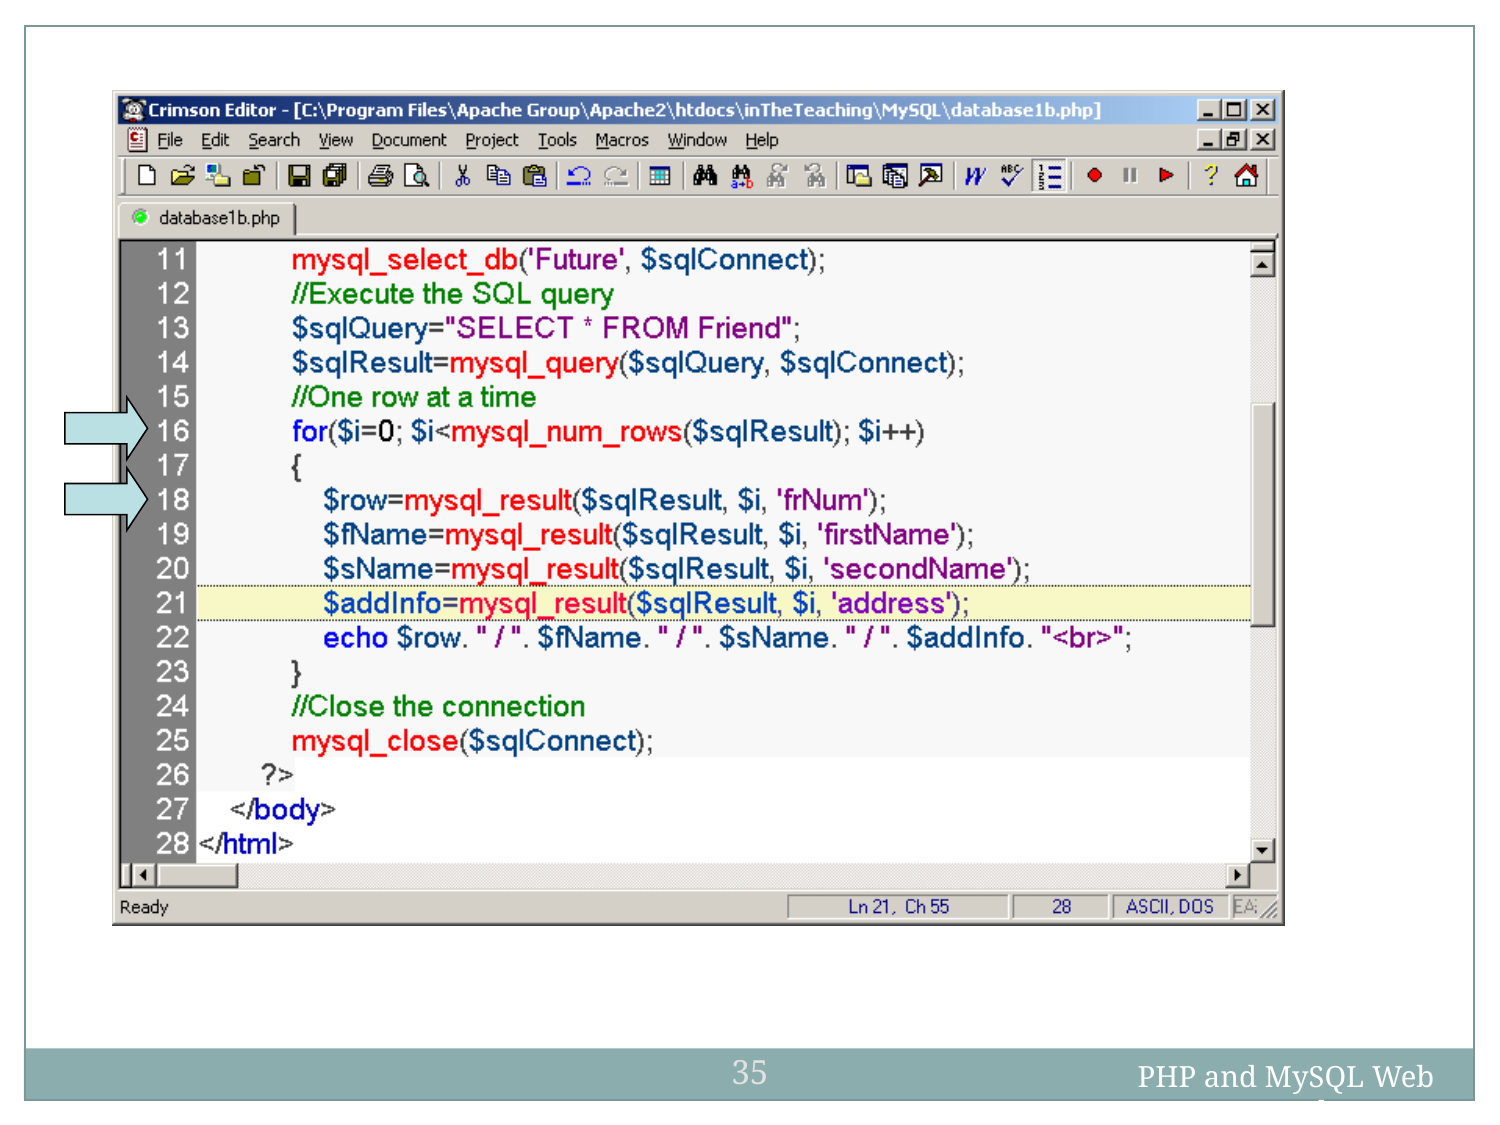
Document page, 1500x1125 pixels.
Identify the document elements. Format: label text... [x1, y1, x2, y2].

slide_number PHP and MySQL Web Development [950, 1050, 1450, 1111]
text_box [64, 412, 105, 444]
slide_number 35 [699, 1037, 800, 1110]
text_box [64, 483, 105, 515]
picture [111, 89, 1285, 927]
